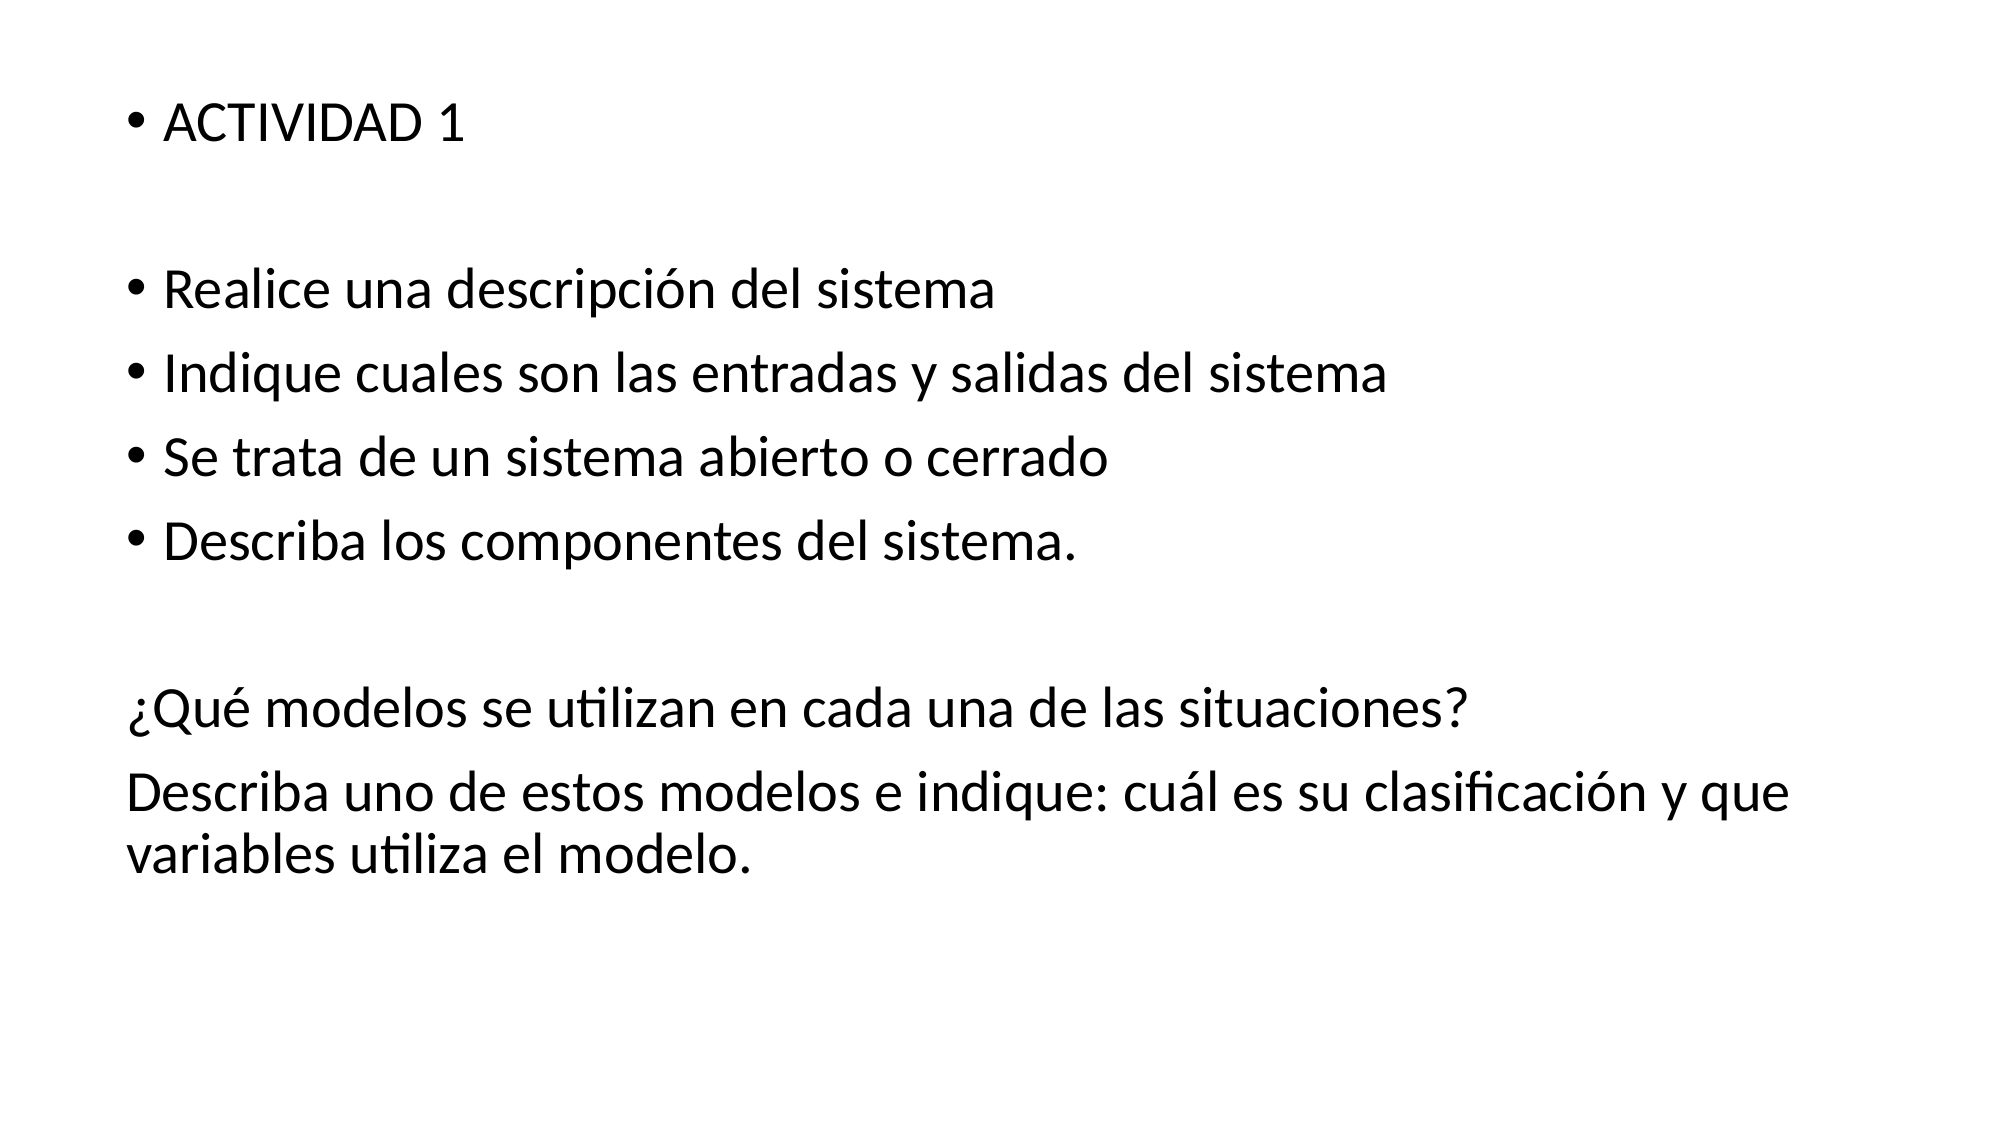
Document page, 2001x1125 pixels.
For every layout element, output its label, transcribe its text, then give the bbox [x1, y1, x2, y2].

list ACTIVIDAD 1 Realice una descripción del sistema Indique cuales son las entradas y salidas del sistema Se trata de un sistema abierto o cerrado Describa los componentes del sistema. ¿Qué modelos se utilizan en cada una de las situaciones? Describa uno de estos modelos e indique: cuál es su clasificación y que variables utiliza el modelo. [110, 83, 1836, 1036]
